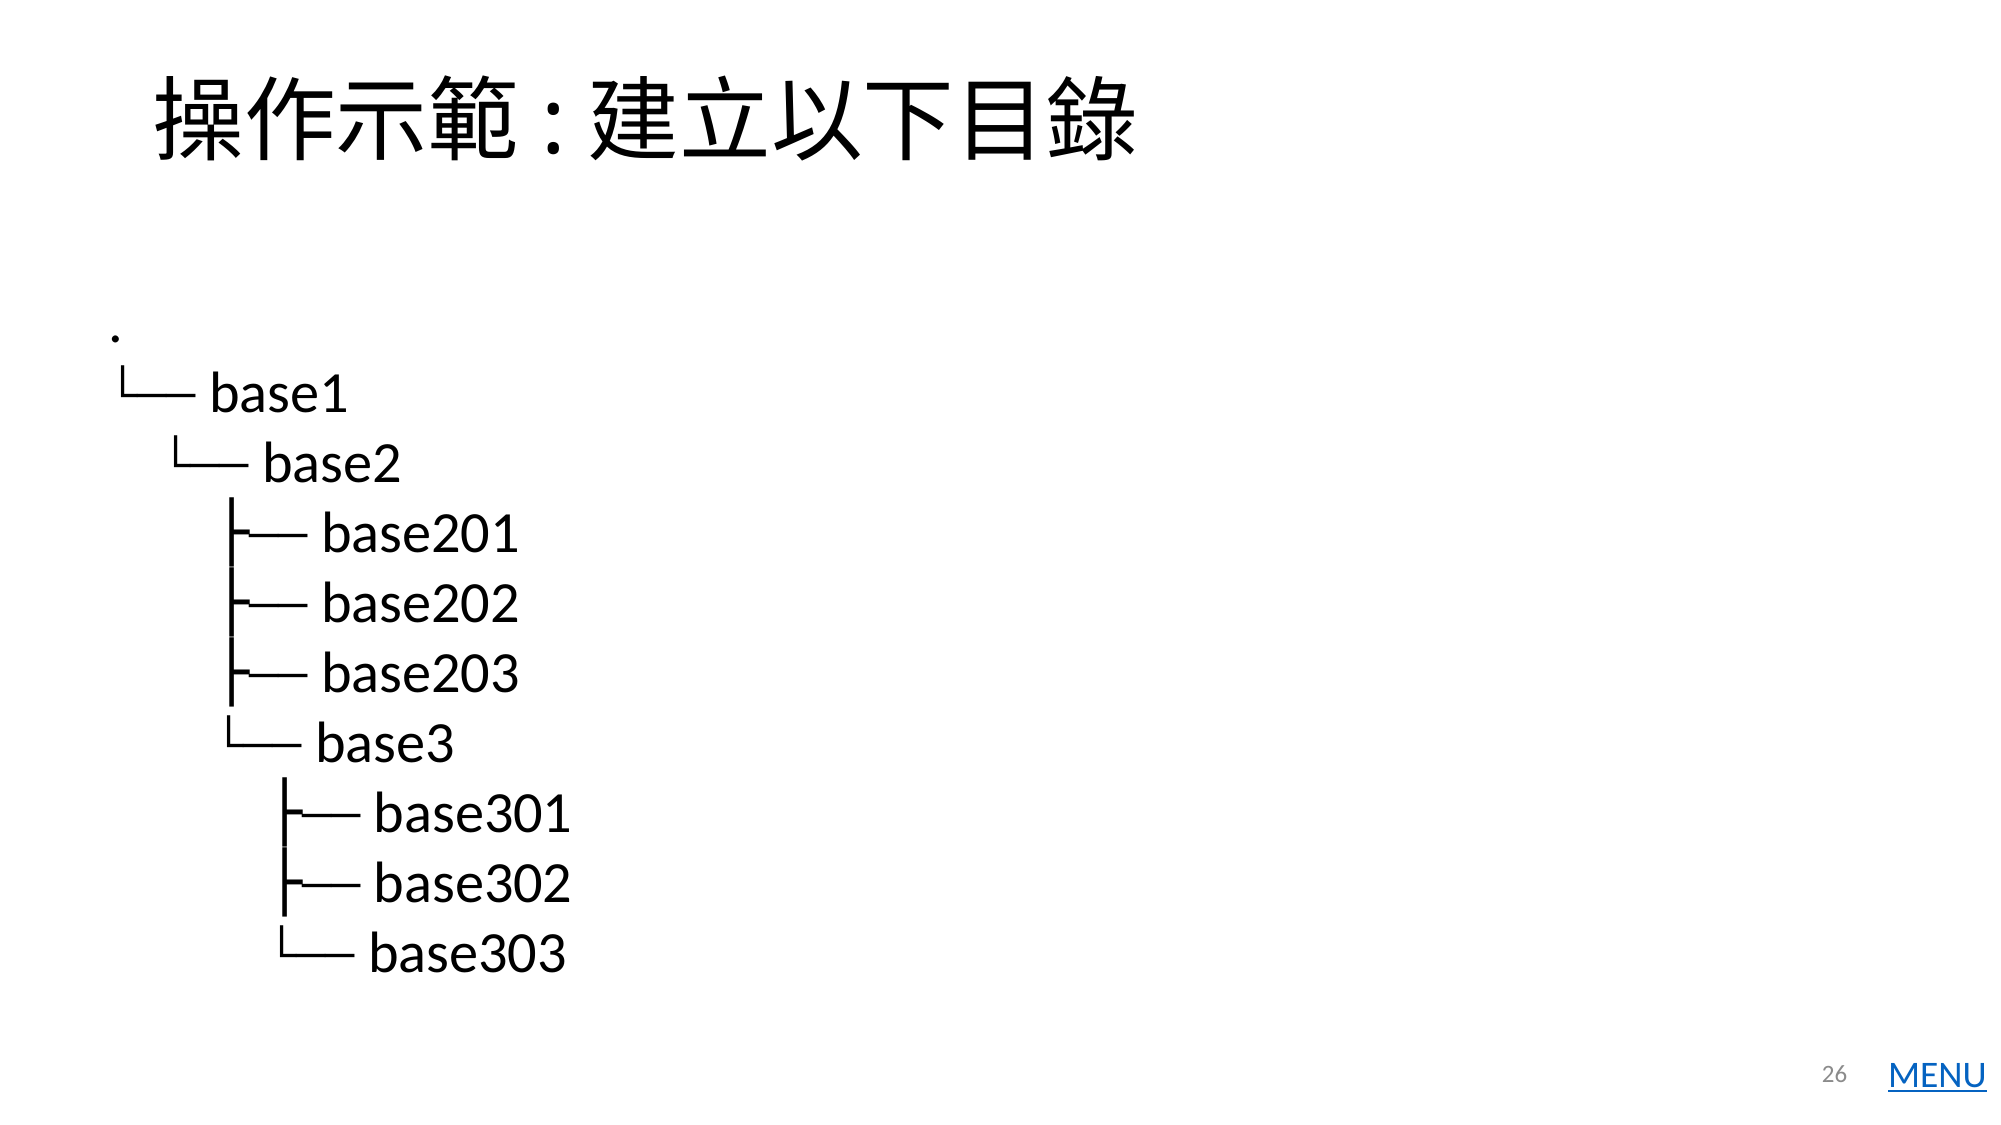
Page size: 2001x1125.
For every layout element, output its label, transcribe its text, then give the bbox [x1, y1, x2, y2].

slide_number 26 [1412, 1042, 1863, 1103]
title 操作示範:建立以下目錄 [137, 59, 1863, 187]
text_box . └── base1 └── base2 ├── base201 ├── base202 ├── base203 └── base3 ├── base301 ├── base302 └── base303 [93, 277, 1500, 992]
